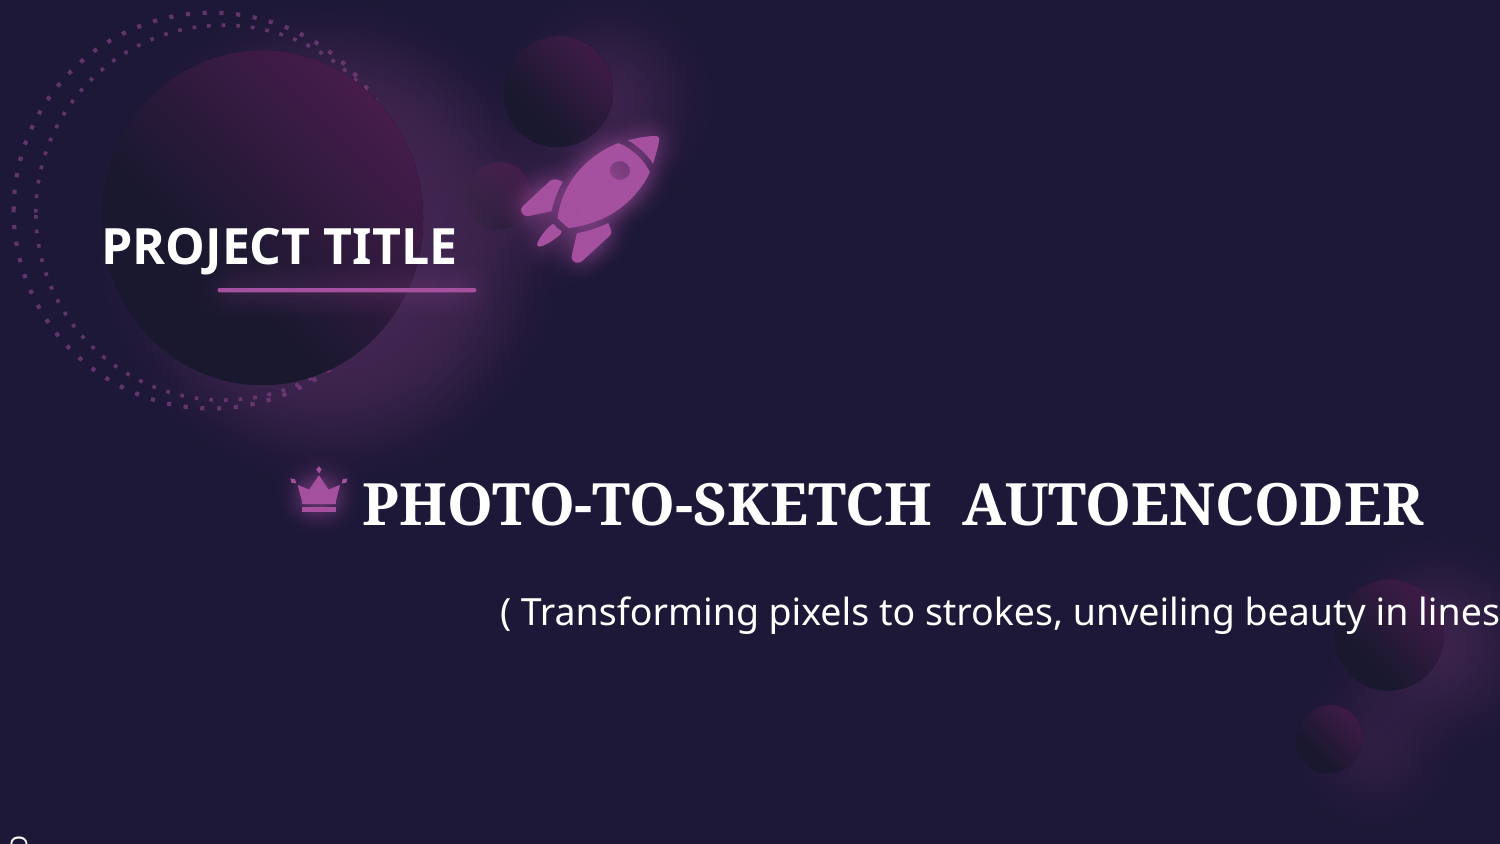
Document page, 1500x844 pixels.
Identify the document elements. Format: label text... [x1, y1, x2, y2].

title PROJECT TITLE [86, 199, 1340, 294]
list PHOTO-TO-SKETCH AUTOENCODER ( Transforming pixels to strokes, unveiling beauty in lines) [347, 441, 1500, 774]
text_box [290, 465, 348, 512]
text_box [0, 614, 61, 844]
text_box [518, 135, 662, 263]
text_box [217, 288, 477, 293]
